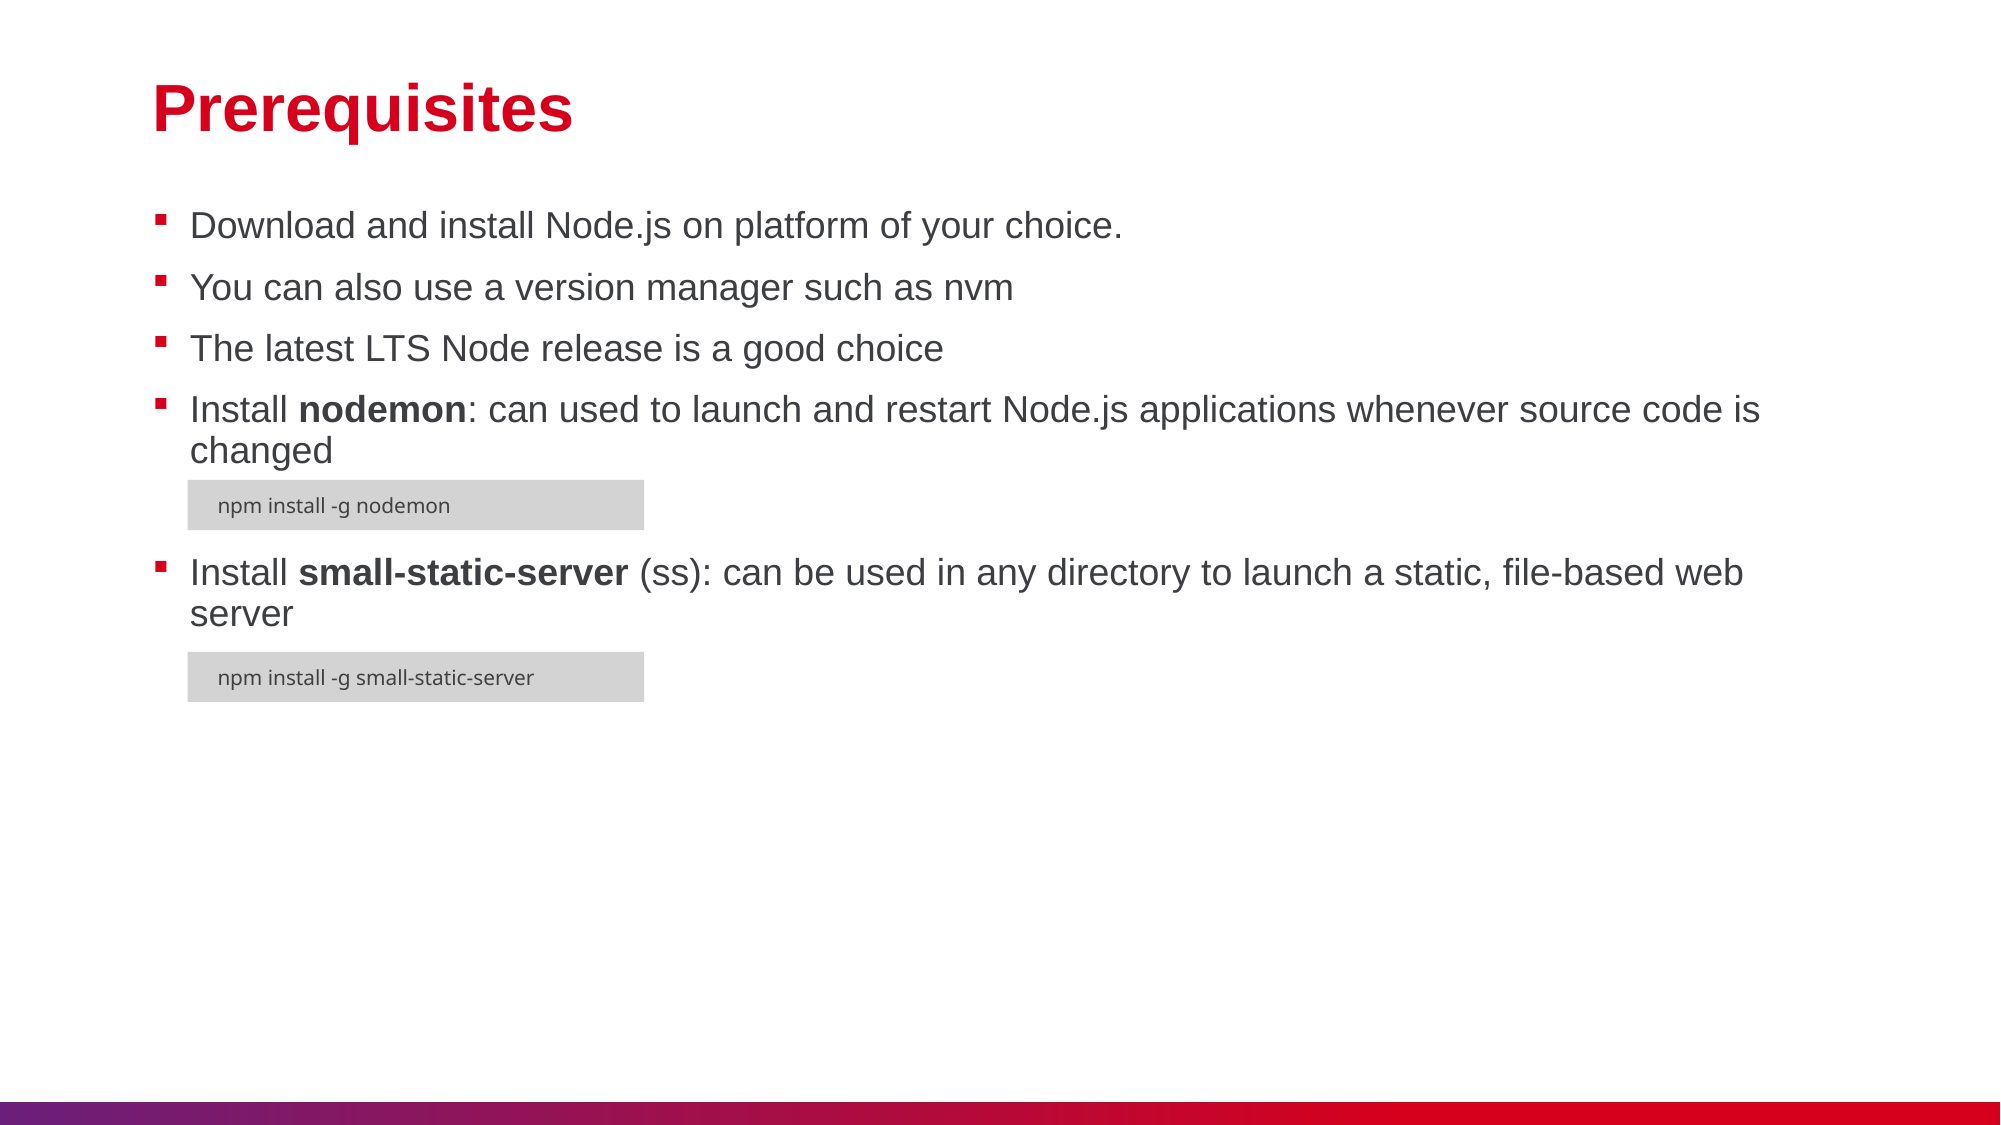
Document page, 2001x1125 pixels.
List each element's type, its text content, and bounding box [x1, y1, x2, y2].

text_box npm install -g nodemon [187, 479, 645, 531]
list Download and install Node.js on platform of your choice. You can also use a version manager such as nvm The latest LTS Node release is a good choice Install nodemon: can used to launch and restart Node.js applications whenever source code is changed Install small-static-server (ss): can be used in any directory to launch a static, file-based web server [137, 198, 1826, 959]
title Prerequisites [137, 66, 1826, 155]
text_box npm install -g small-static-server [187, 651, 645, 702]
